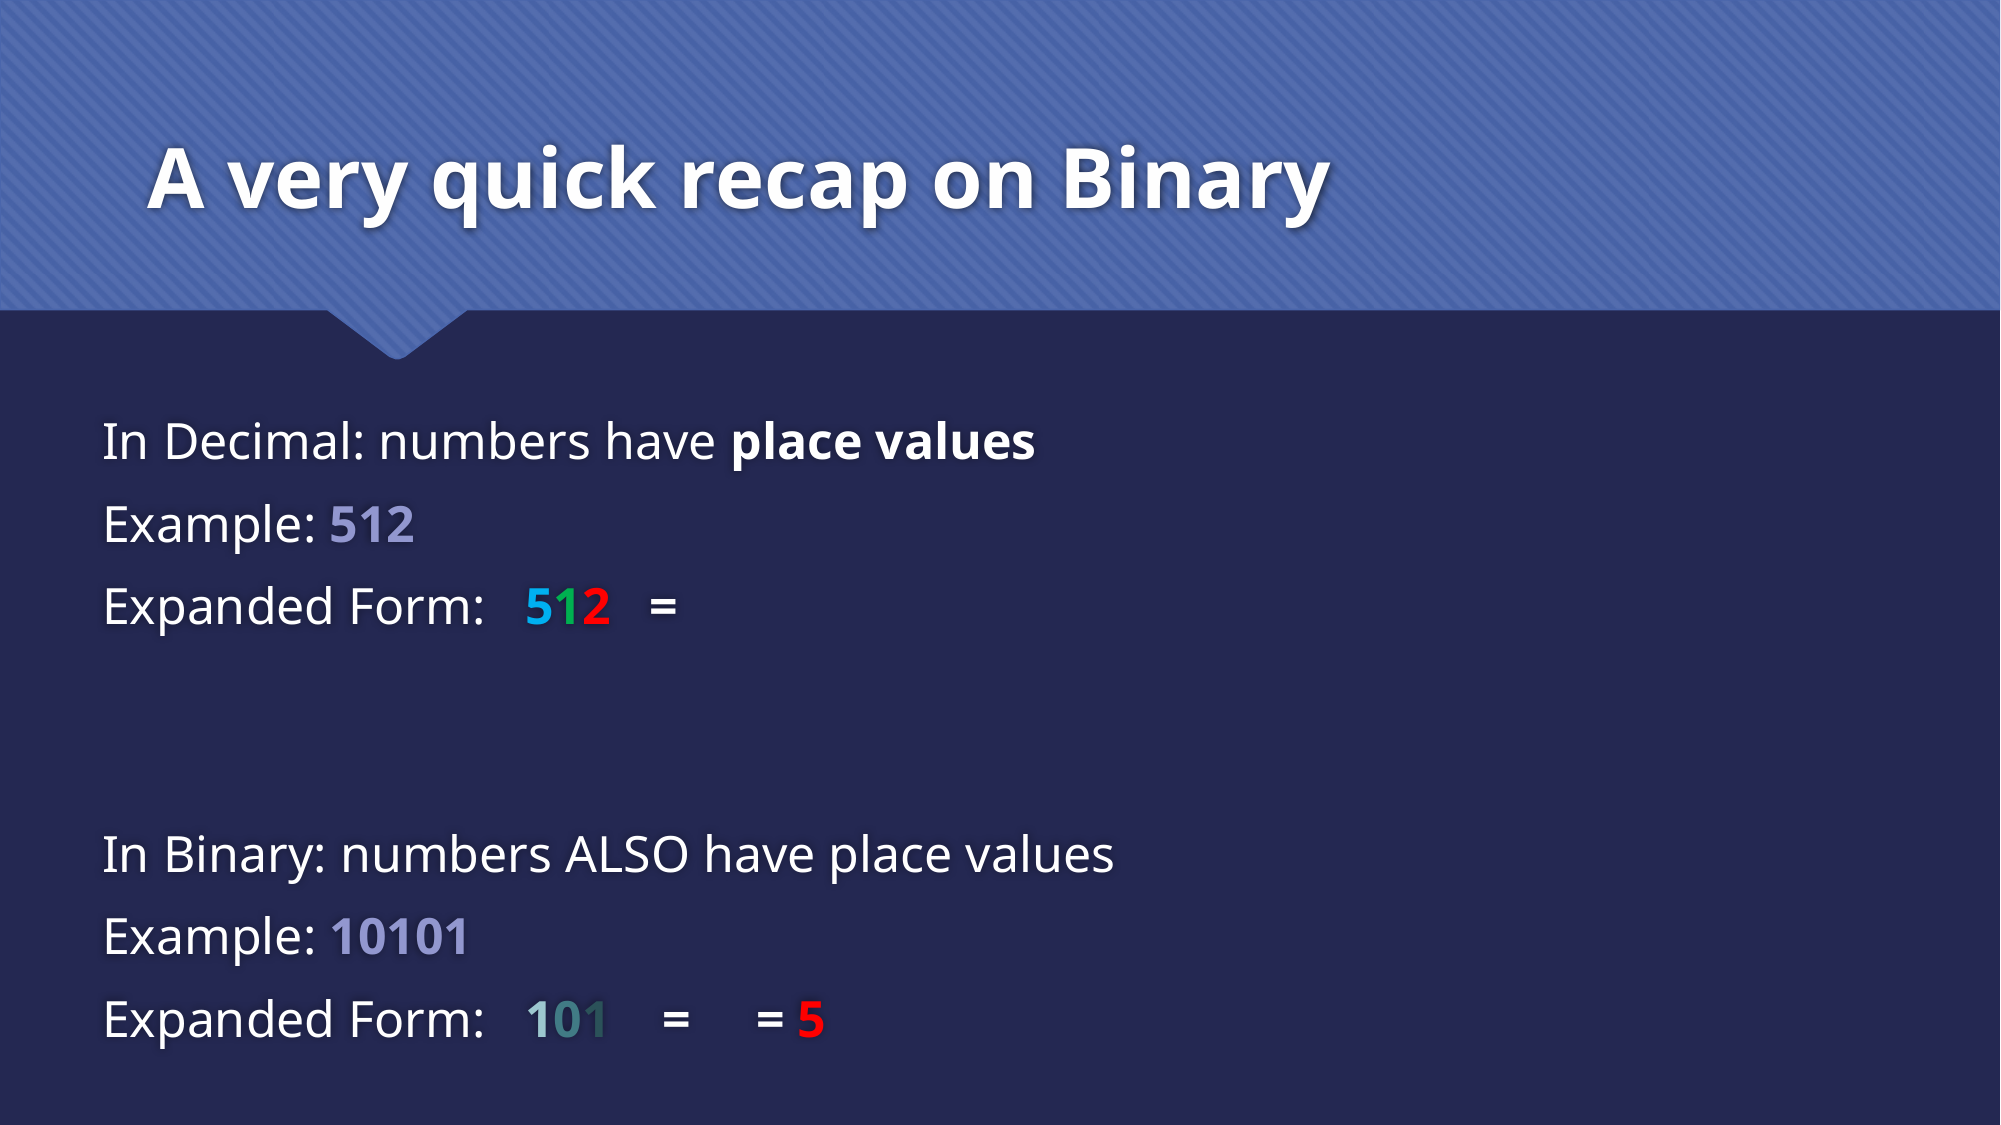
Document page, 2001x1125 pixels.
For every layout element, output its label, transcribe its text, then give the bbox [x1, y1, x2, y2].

title A very quick recap on Binary [132, 73, 1868, 233]
